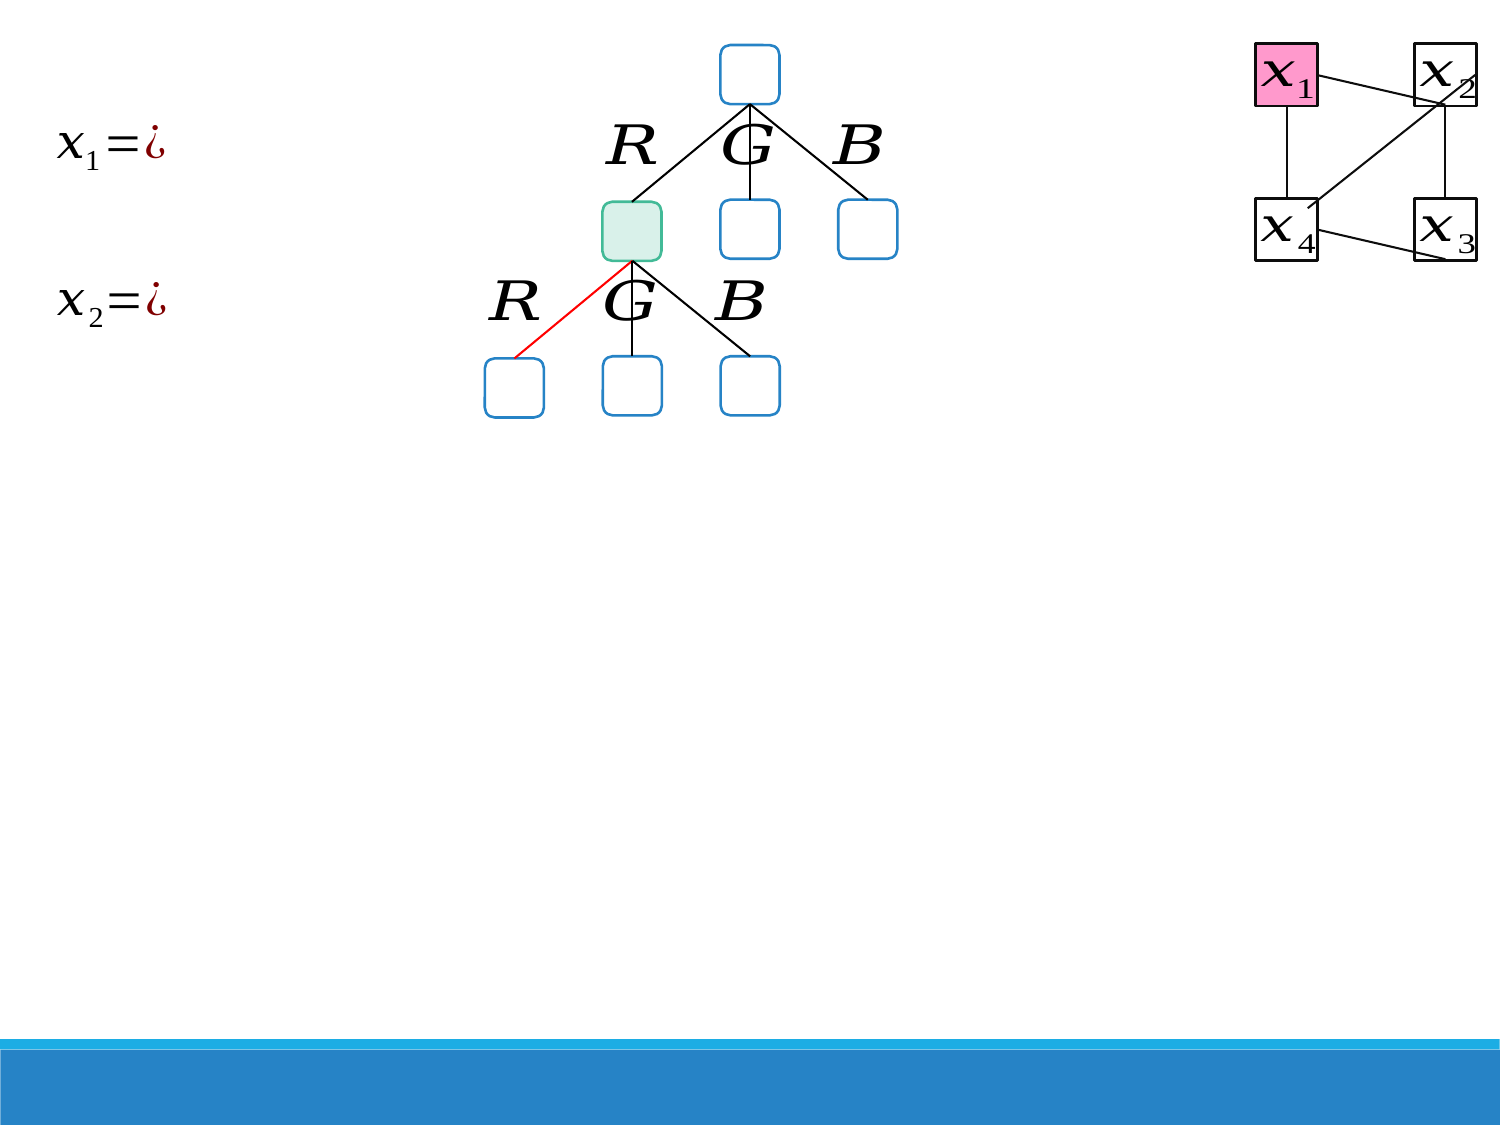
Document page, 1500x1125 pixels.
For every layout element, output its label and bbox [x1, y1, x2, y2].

text_box [601, 364, 664, 417]
text_box [513, 260, 629, 359]
text_box [483, 357, 546, 419]
text_box [601, 200, 663, 257]
text_box [836, 198, 899, 261]
text_box [631, 260, 751, 357]
text_box [719, 354, 782, 417]
text_box [631, 103, 747, 203]
text_box [719, 43, 781, 100]
text_box [1307, 95, 1425, 209]
text_box [719, 209, 781, 261]
text_box [749, 103, 869, 201]
